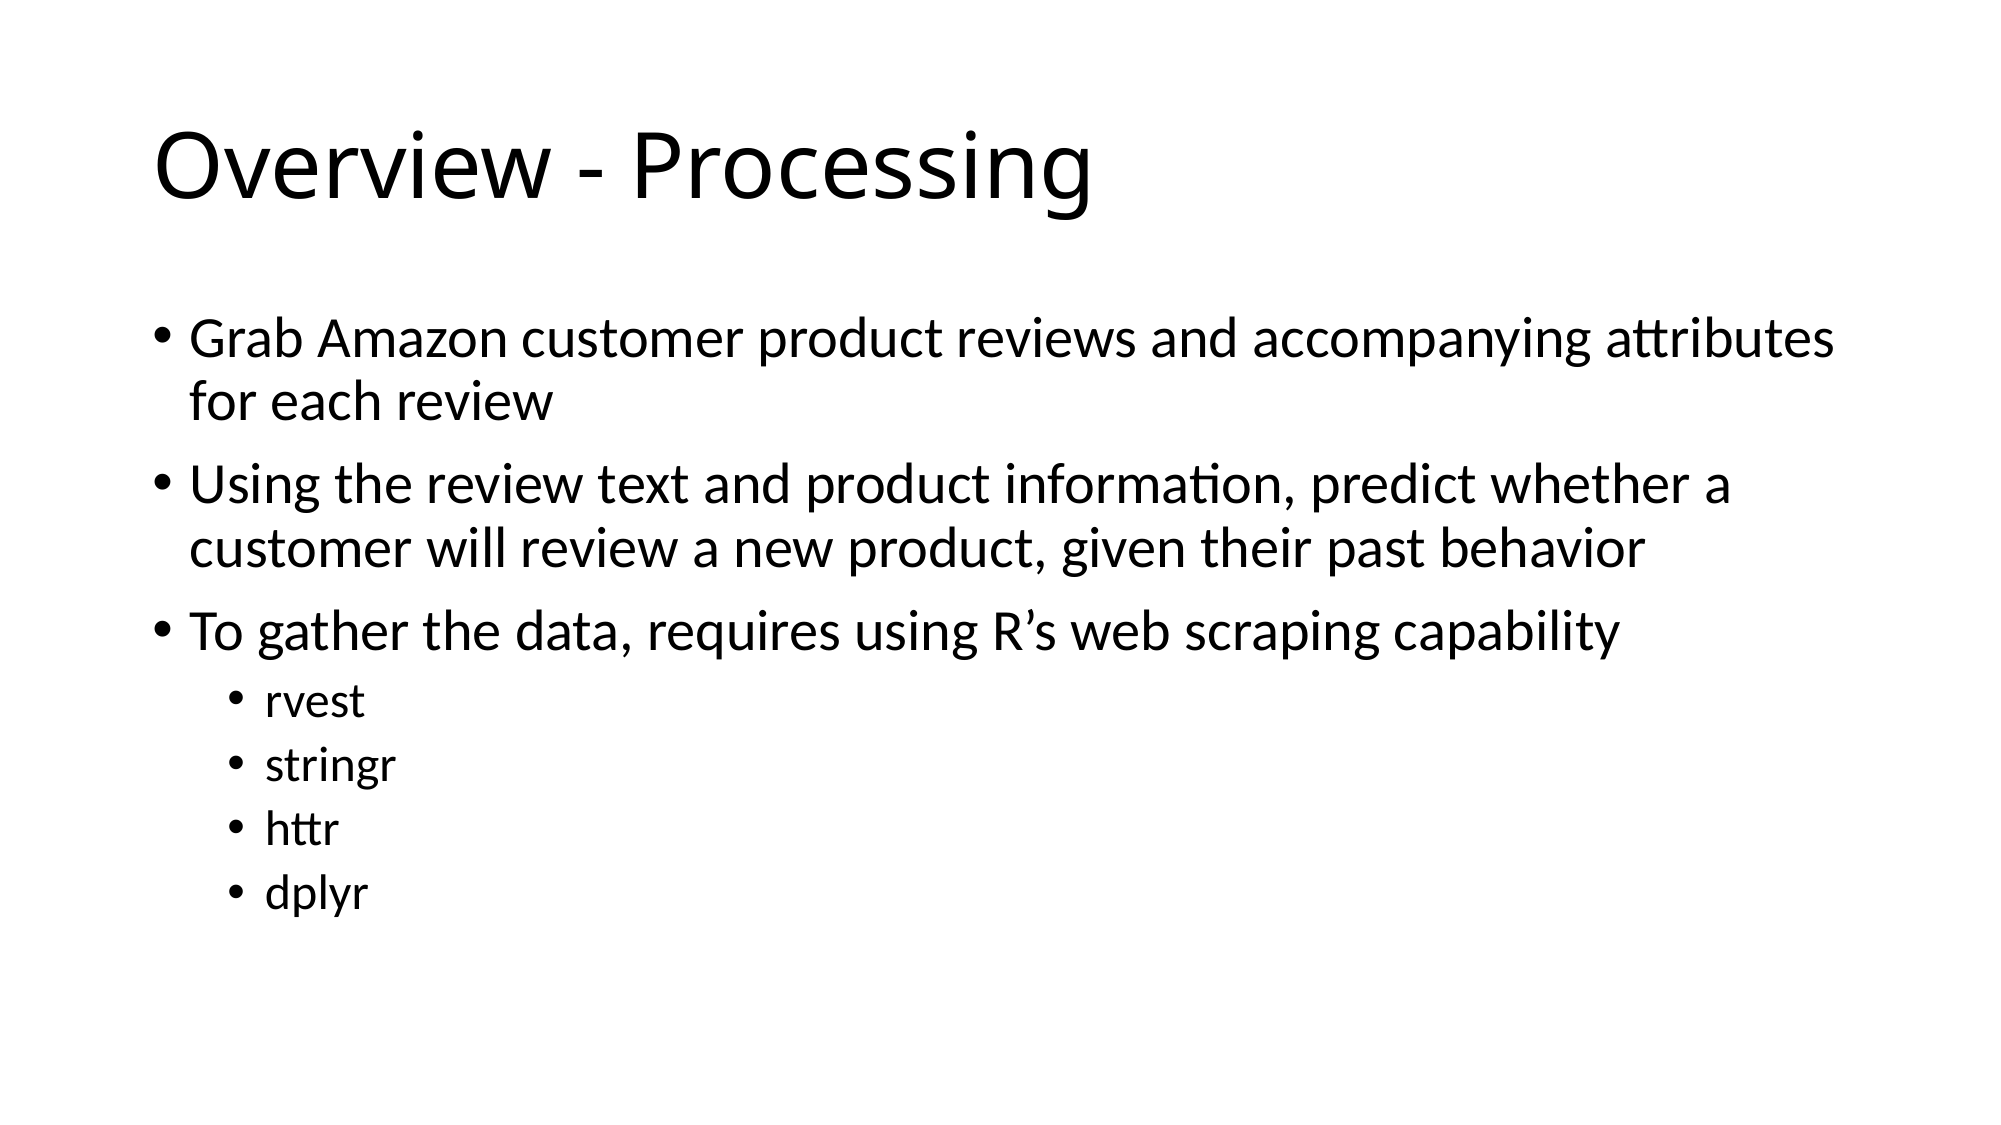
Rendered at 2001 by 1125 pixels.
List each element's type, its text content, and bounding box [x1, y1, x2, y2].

title Overview - Processing [137, 59, 1863, 278]
list Grab Amazon customer product reviews and accompanying attributes for each review Using the review text and product information, predict whether a customer will review a new product, given their past behavior To gather the data, requires using R’s web scraping capability rvest stringr httr dplyr [137, 299, 1863, 1014]
